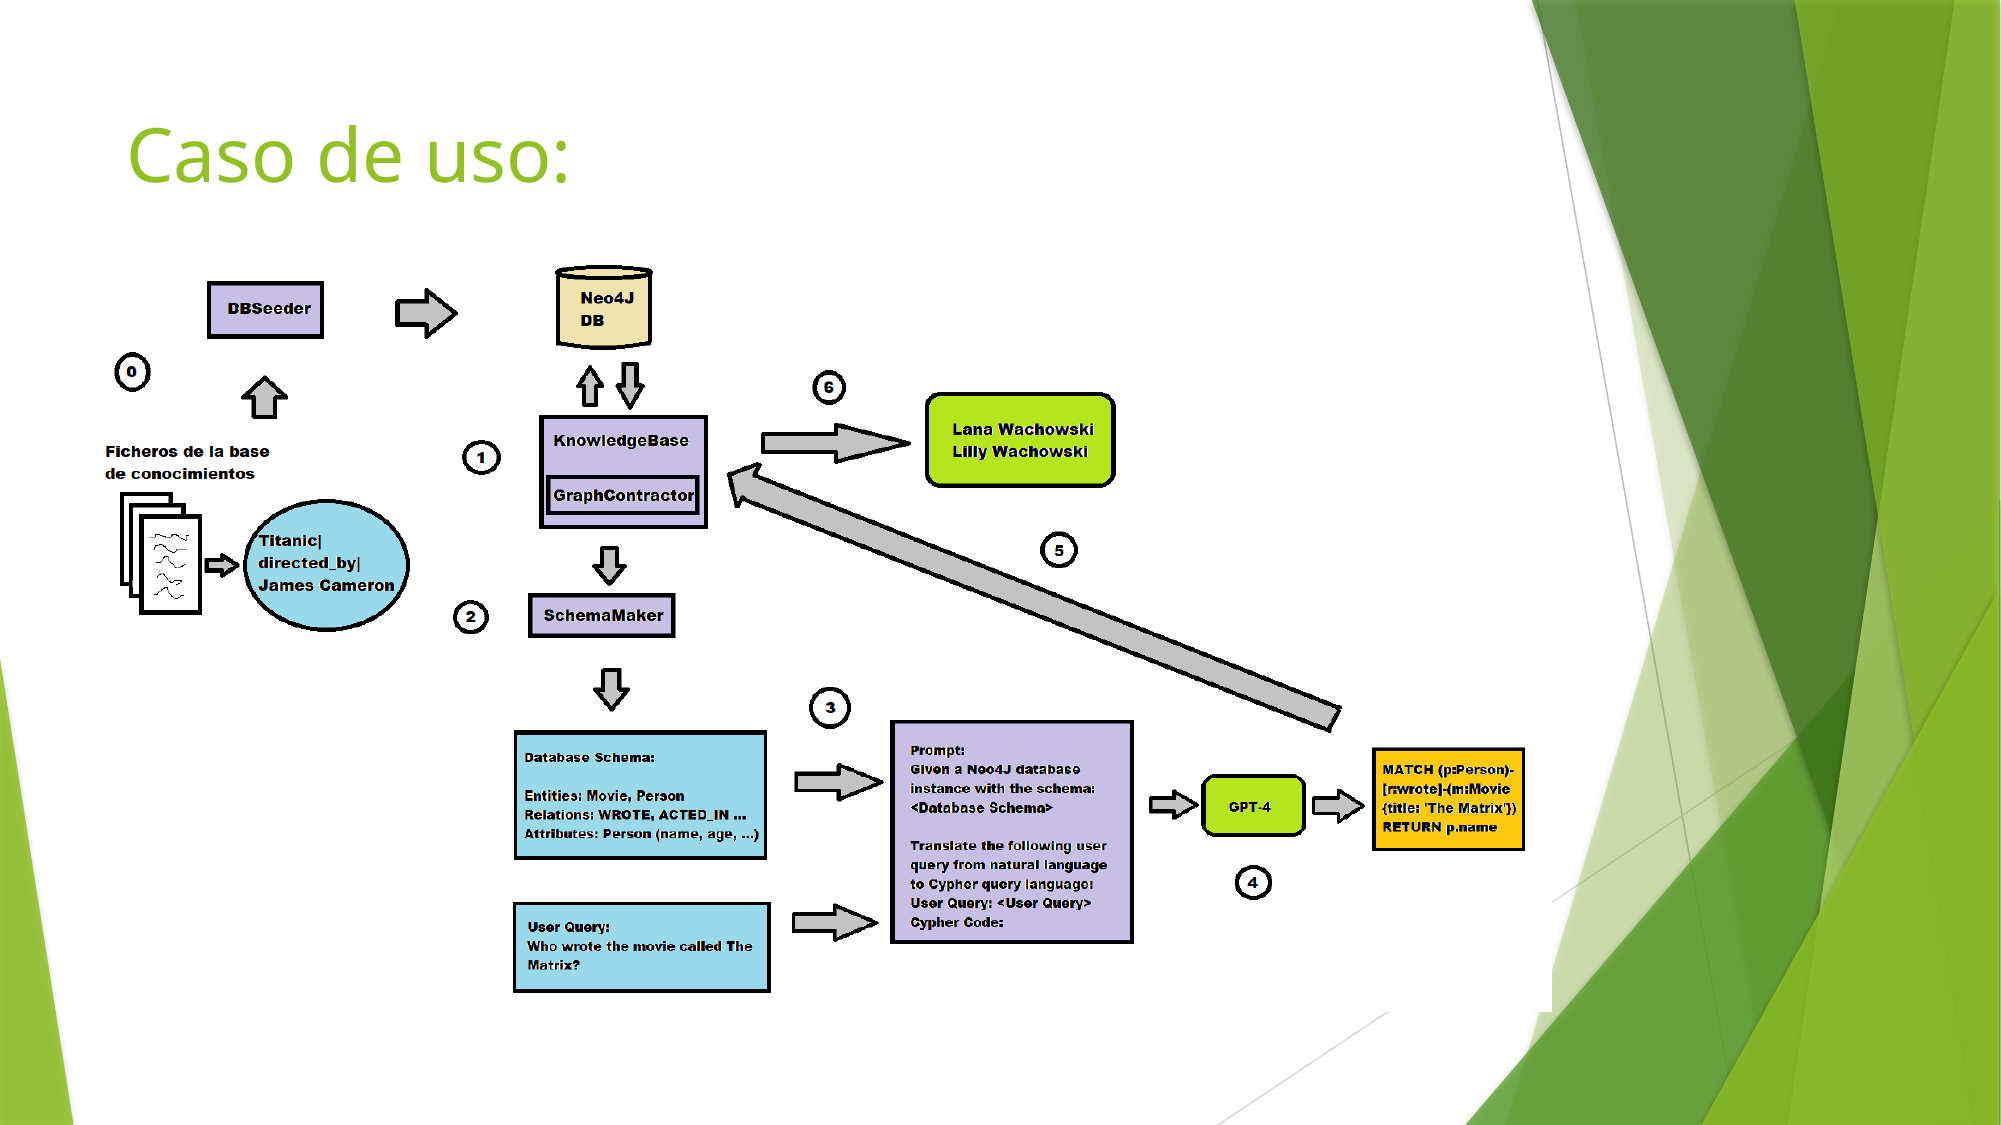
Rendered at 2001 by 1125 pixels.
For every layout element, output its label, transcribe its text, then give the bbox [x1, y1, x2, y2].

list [60, 254, 1553, 1012]
title Caso de uso: [111, 99, 1522, 254]
